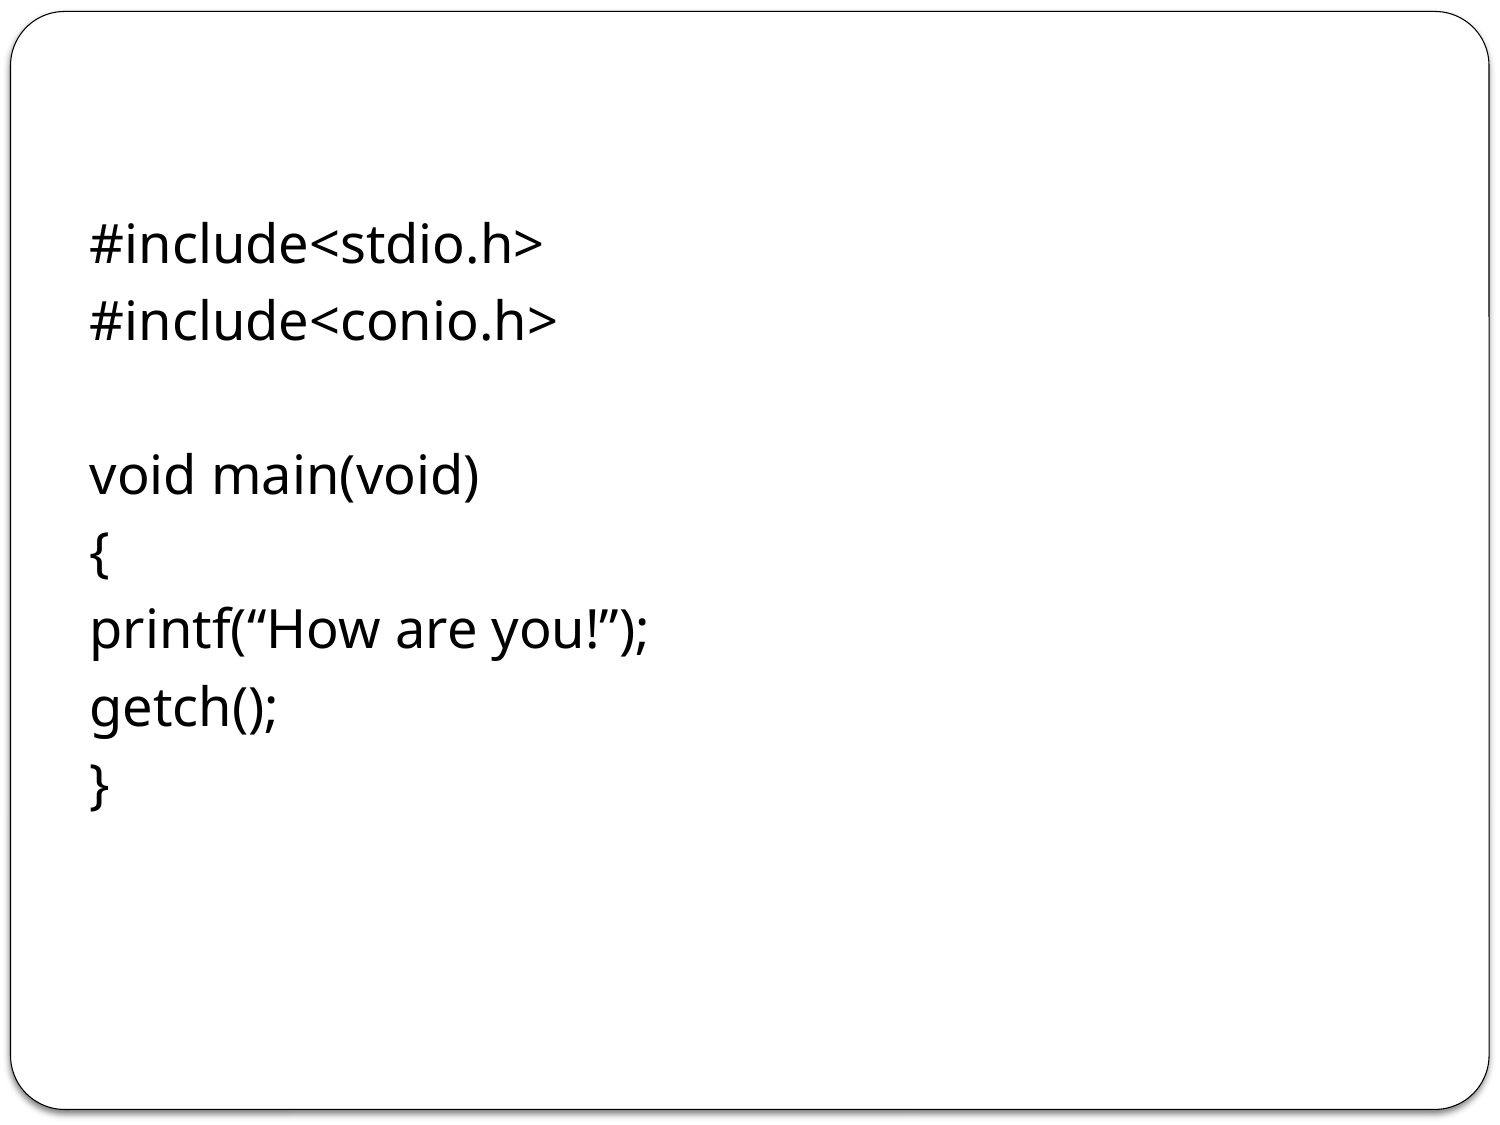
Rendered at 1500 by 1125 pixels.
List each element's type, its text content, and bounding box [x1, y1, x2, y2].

list #include<stdio.h> #include<conio.h> void main(void) { printf(“How are you!”); getch(); } [75, 125, 1425, 1005]
